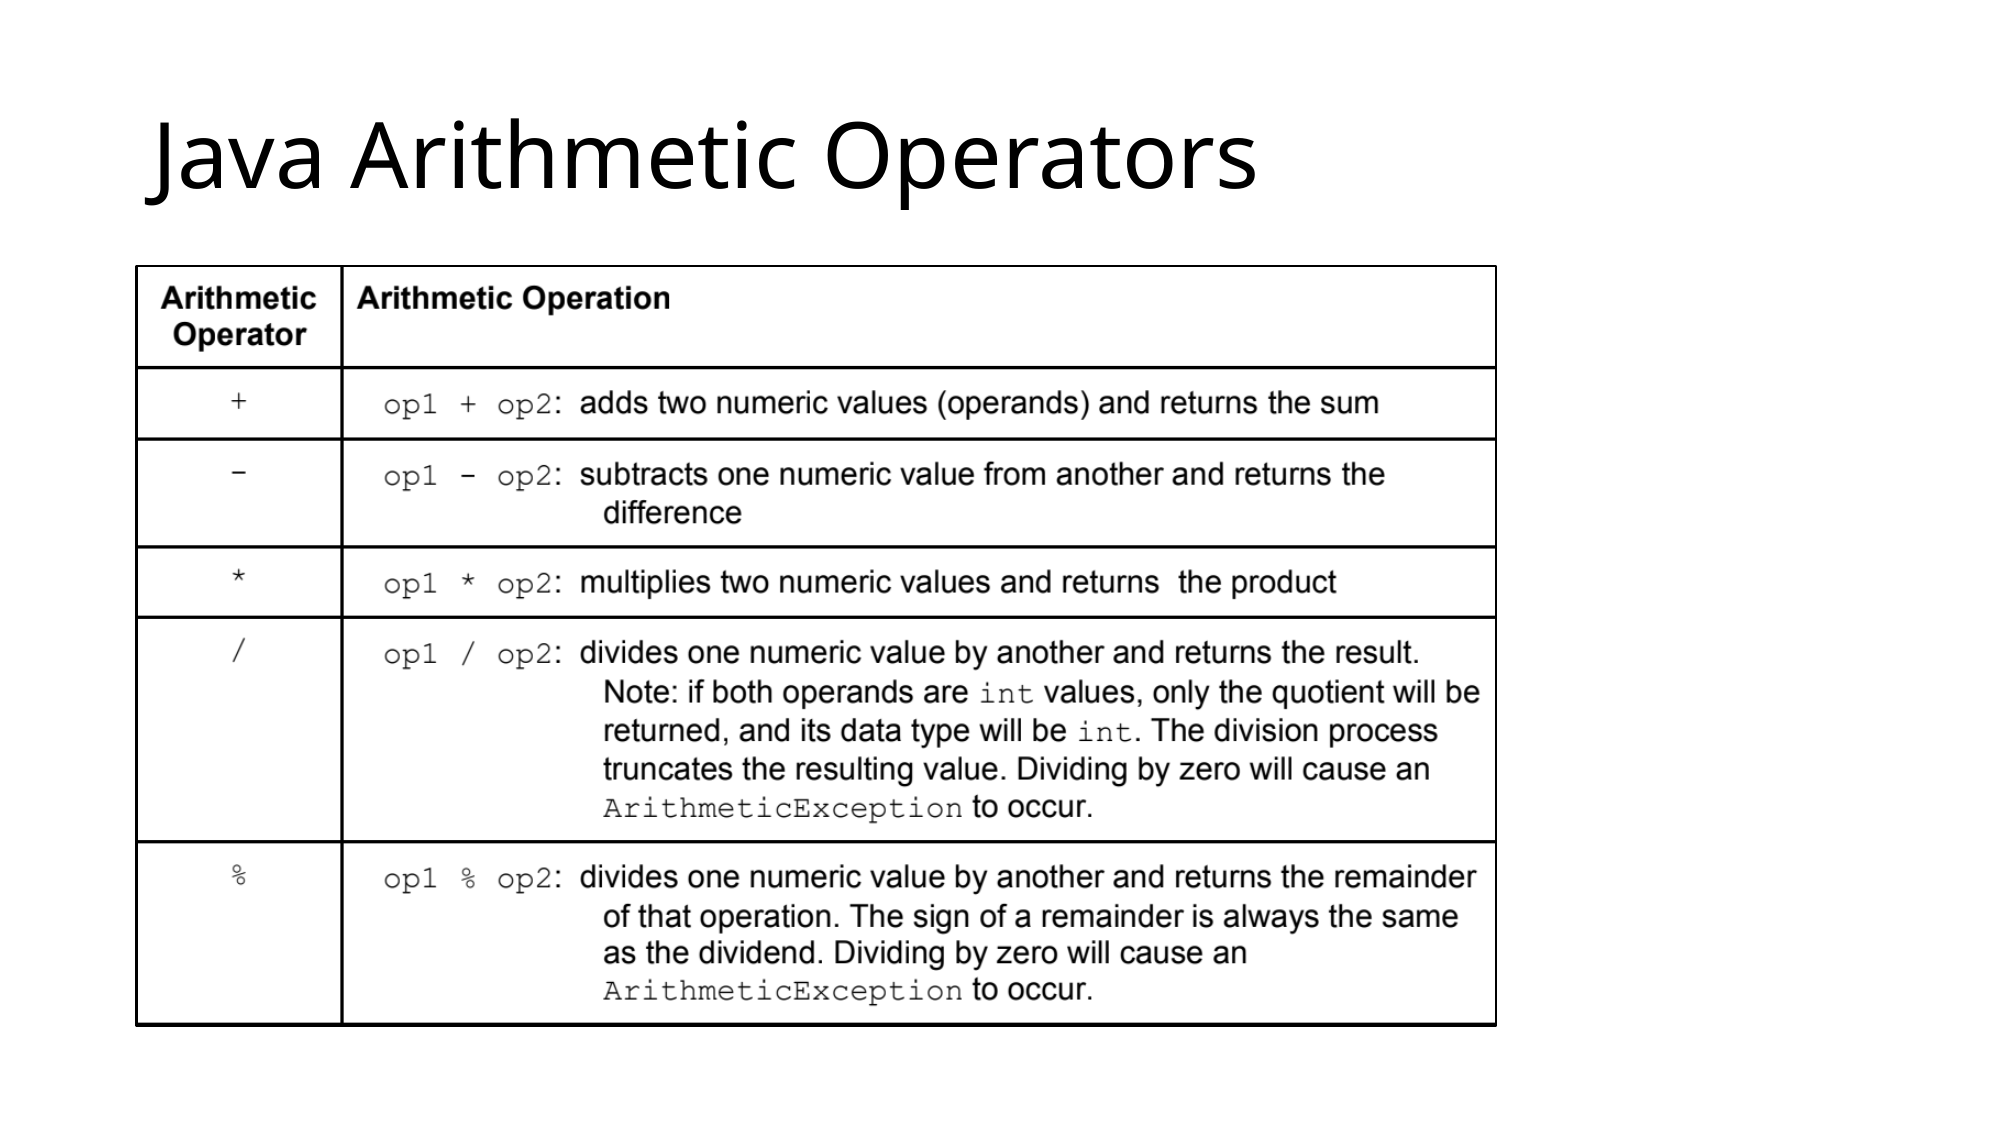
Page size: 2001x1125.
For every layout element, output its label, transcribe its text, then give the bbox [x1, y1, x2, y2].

title Java Arithmetic Operators [137, 49, 1496, 265]
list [136, 266, 1496, 1026]
